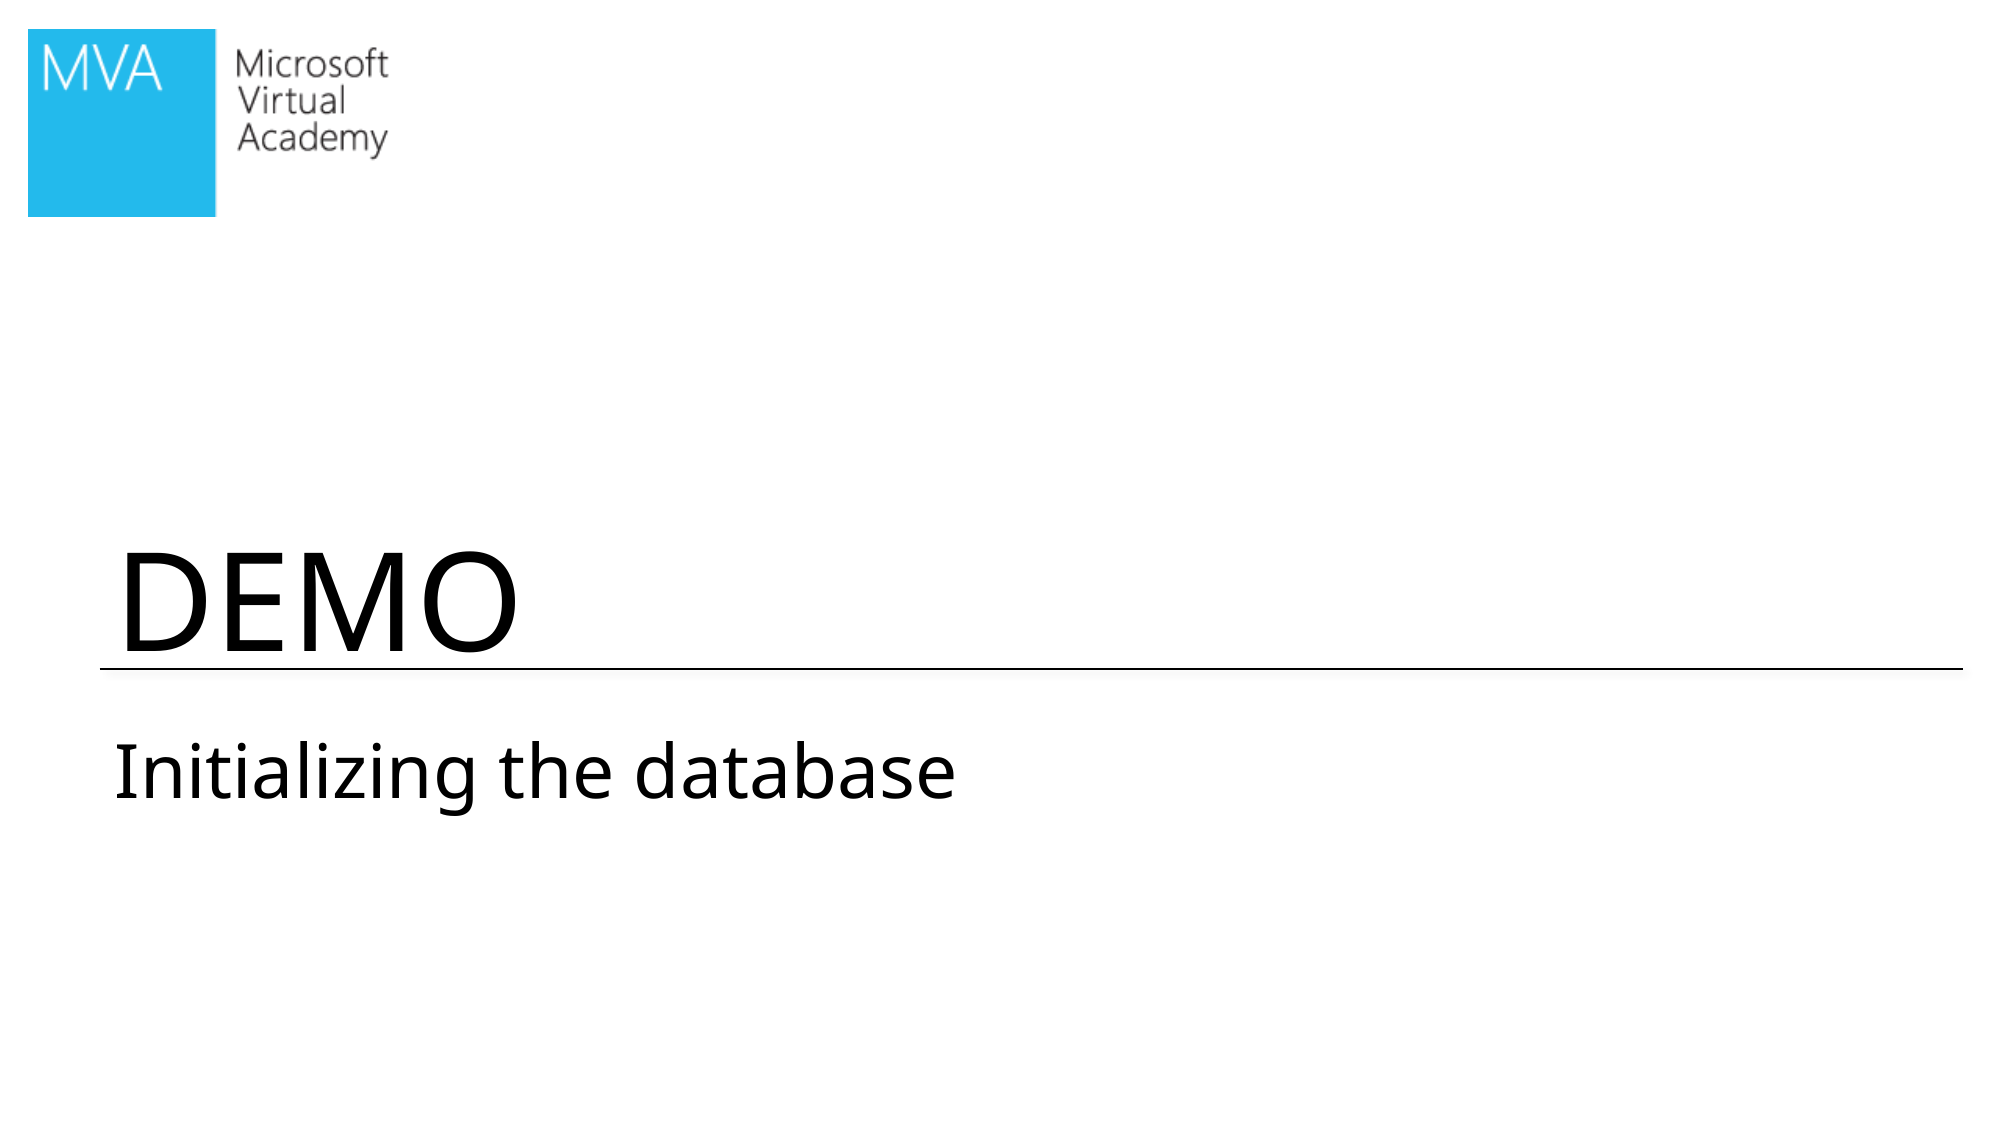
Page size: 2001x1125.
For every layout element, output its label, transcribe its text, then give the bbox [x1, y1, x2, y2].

title Initializing the database [99, 733, 1976, 1009]
picture [28, 29, 497, 217]
